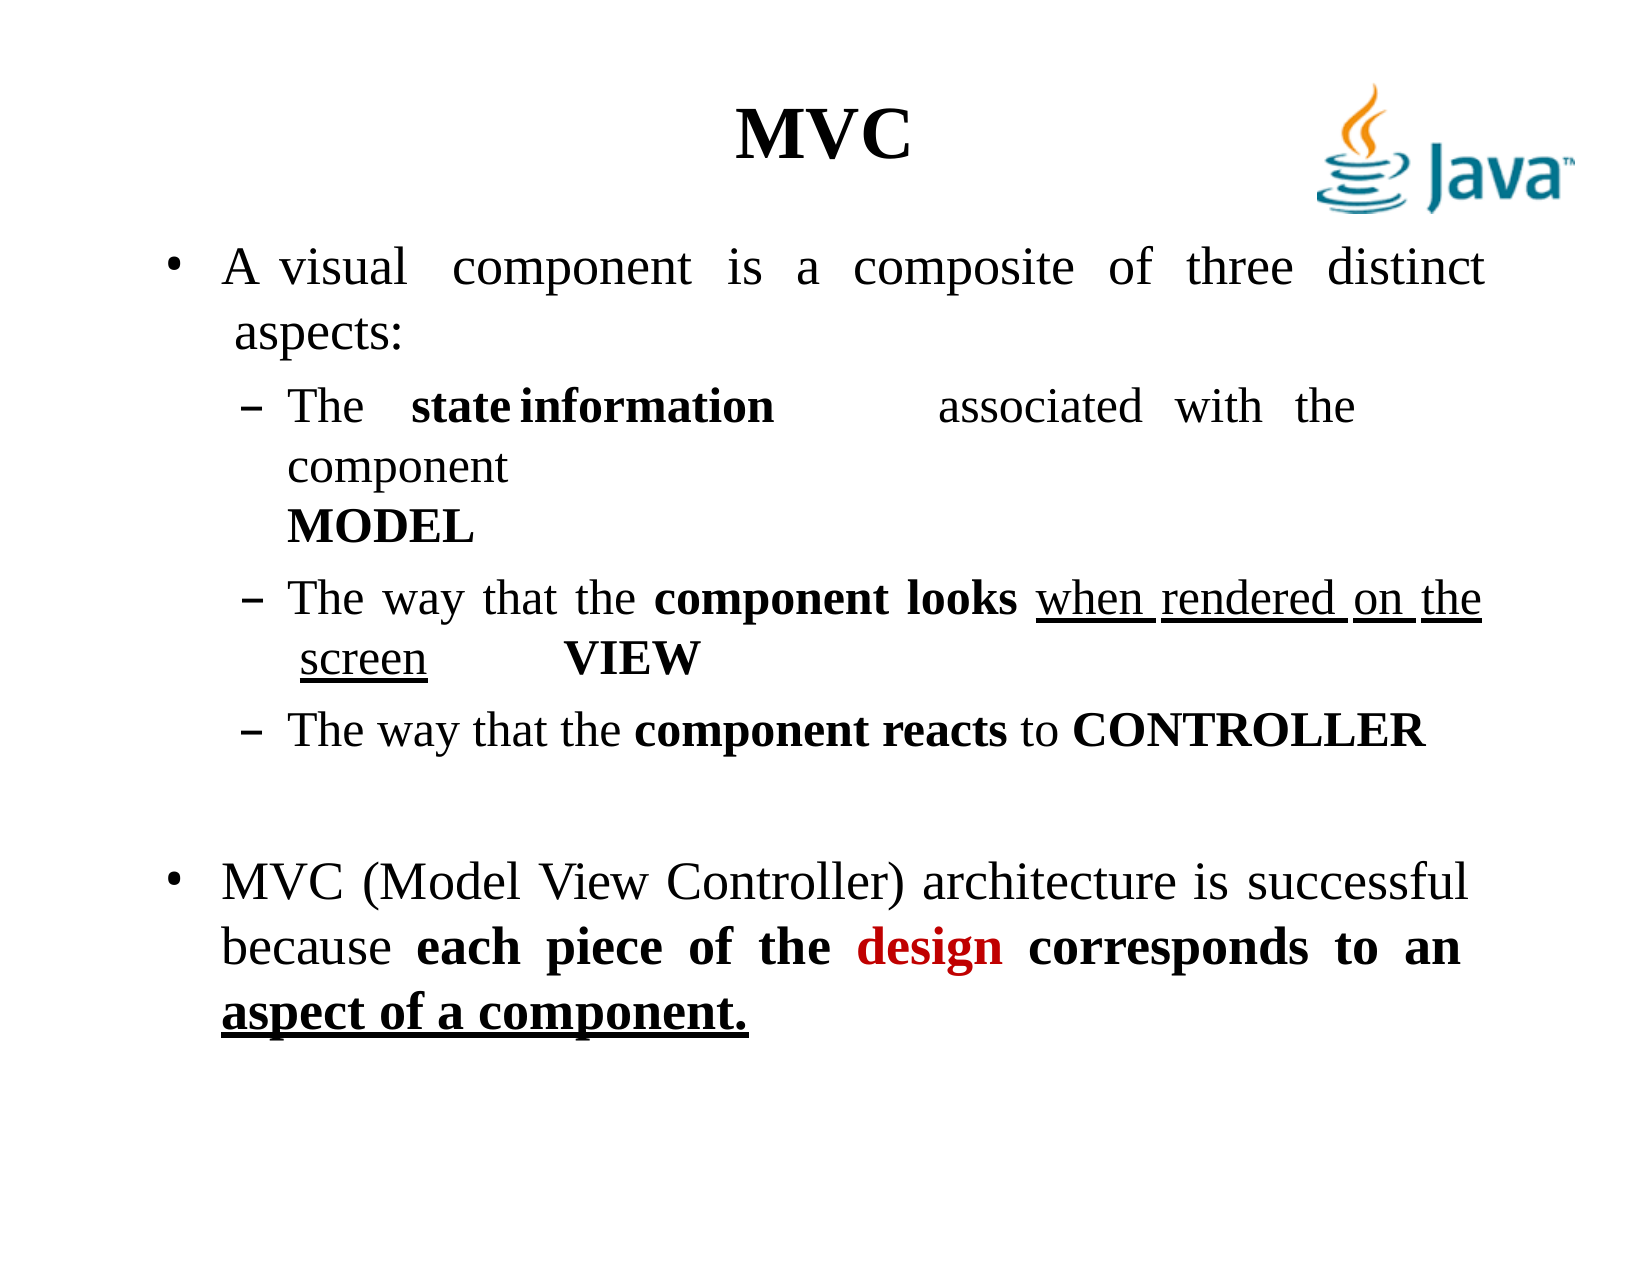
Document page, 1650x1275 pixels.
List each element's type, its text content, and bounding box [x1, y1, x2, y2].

title MVC [733, 81, 917, 228]
picture [1317, 82, 1575, 214]
text_box component is a composite of three distinct [450, 228, 1488, 296]
text_box A visual aspects: [162, 228, 422, 361]
text_box The state information associated with the component MODEL The way that the component looks when rendered on the screen VIEW The way that the component reacts to CONTROLLER MVC (Model View Controller) architecture is successful because each piece of the design corresponds to an aspect of a component. [162, 370, 1488, 1041]
